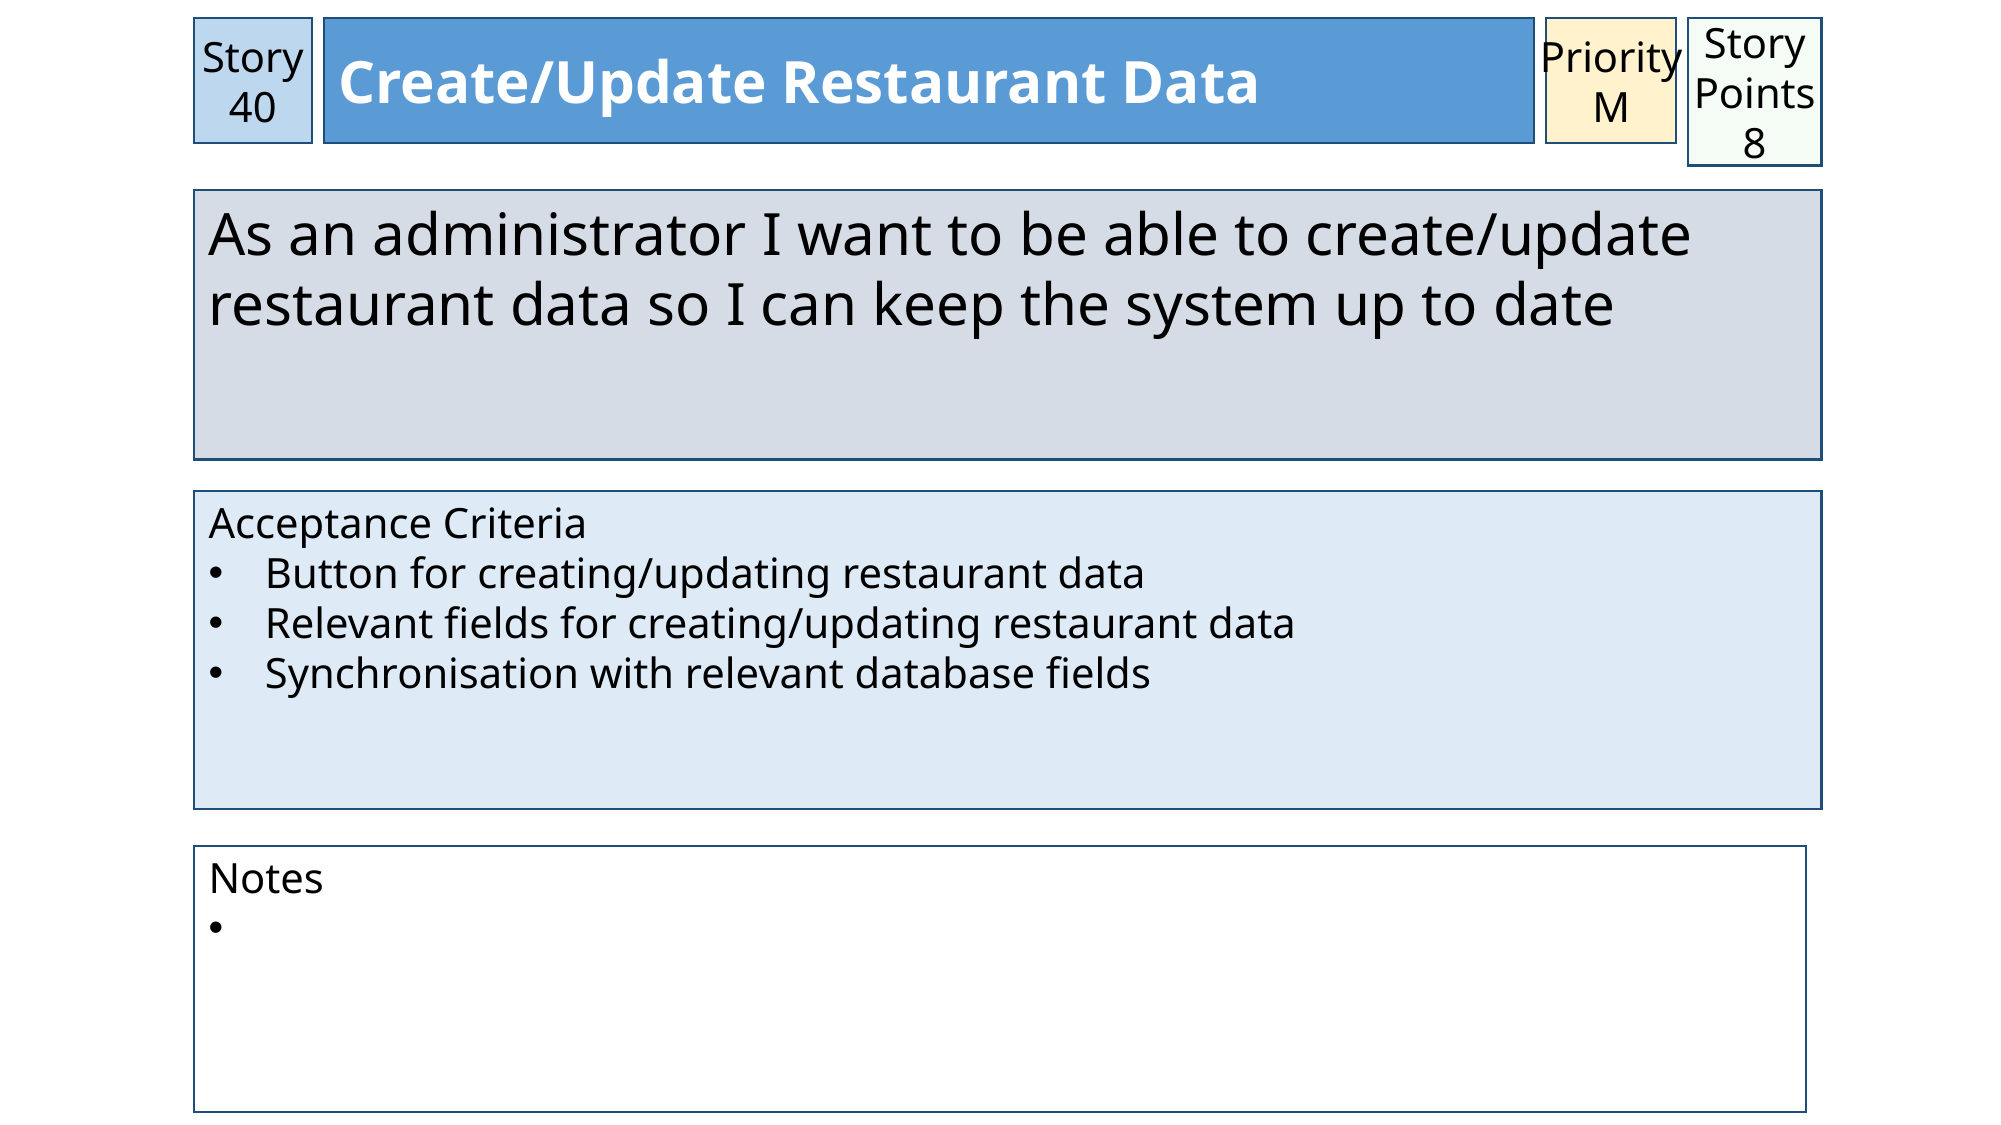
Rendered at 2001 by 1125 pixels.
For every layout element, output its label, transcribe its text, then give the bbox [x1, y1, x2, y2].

text_box Priority M [1545, 17, 1677, 144]
text_box Create/Update Restaurant Data [323, 17, 1535, 144]
text_box As an administrator I want to be able to create/update restaurant data so I can keep the system up to date [193, 189, 1823, 461]
text_box Story Points 8 [1687, 17, 1823, 167]
text_box Acceptance Criteria Button for creating/updating restaurant data Relevant fields for creating/updating restaurant data Synchronisation with relevant database fields [193, 490, 1823, 810]
text_box Notes [193, 845, 1807, 1113]
text_box Story 40 [193, 17, 313, 144]
